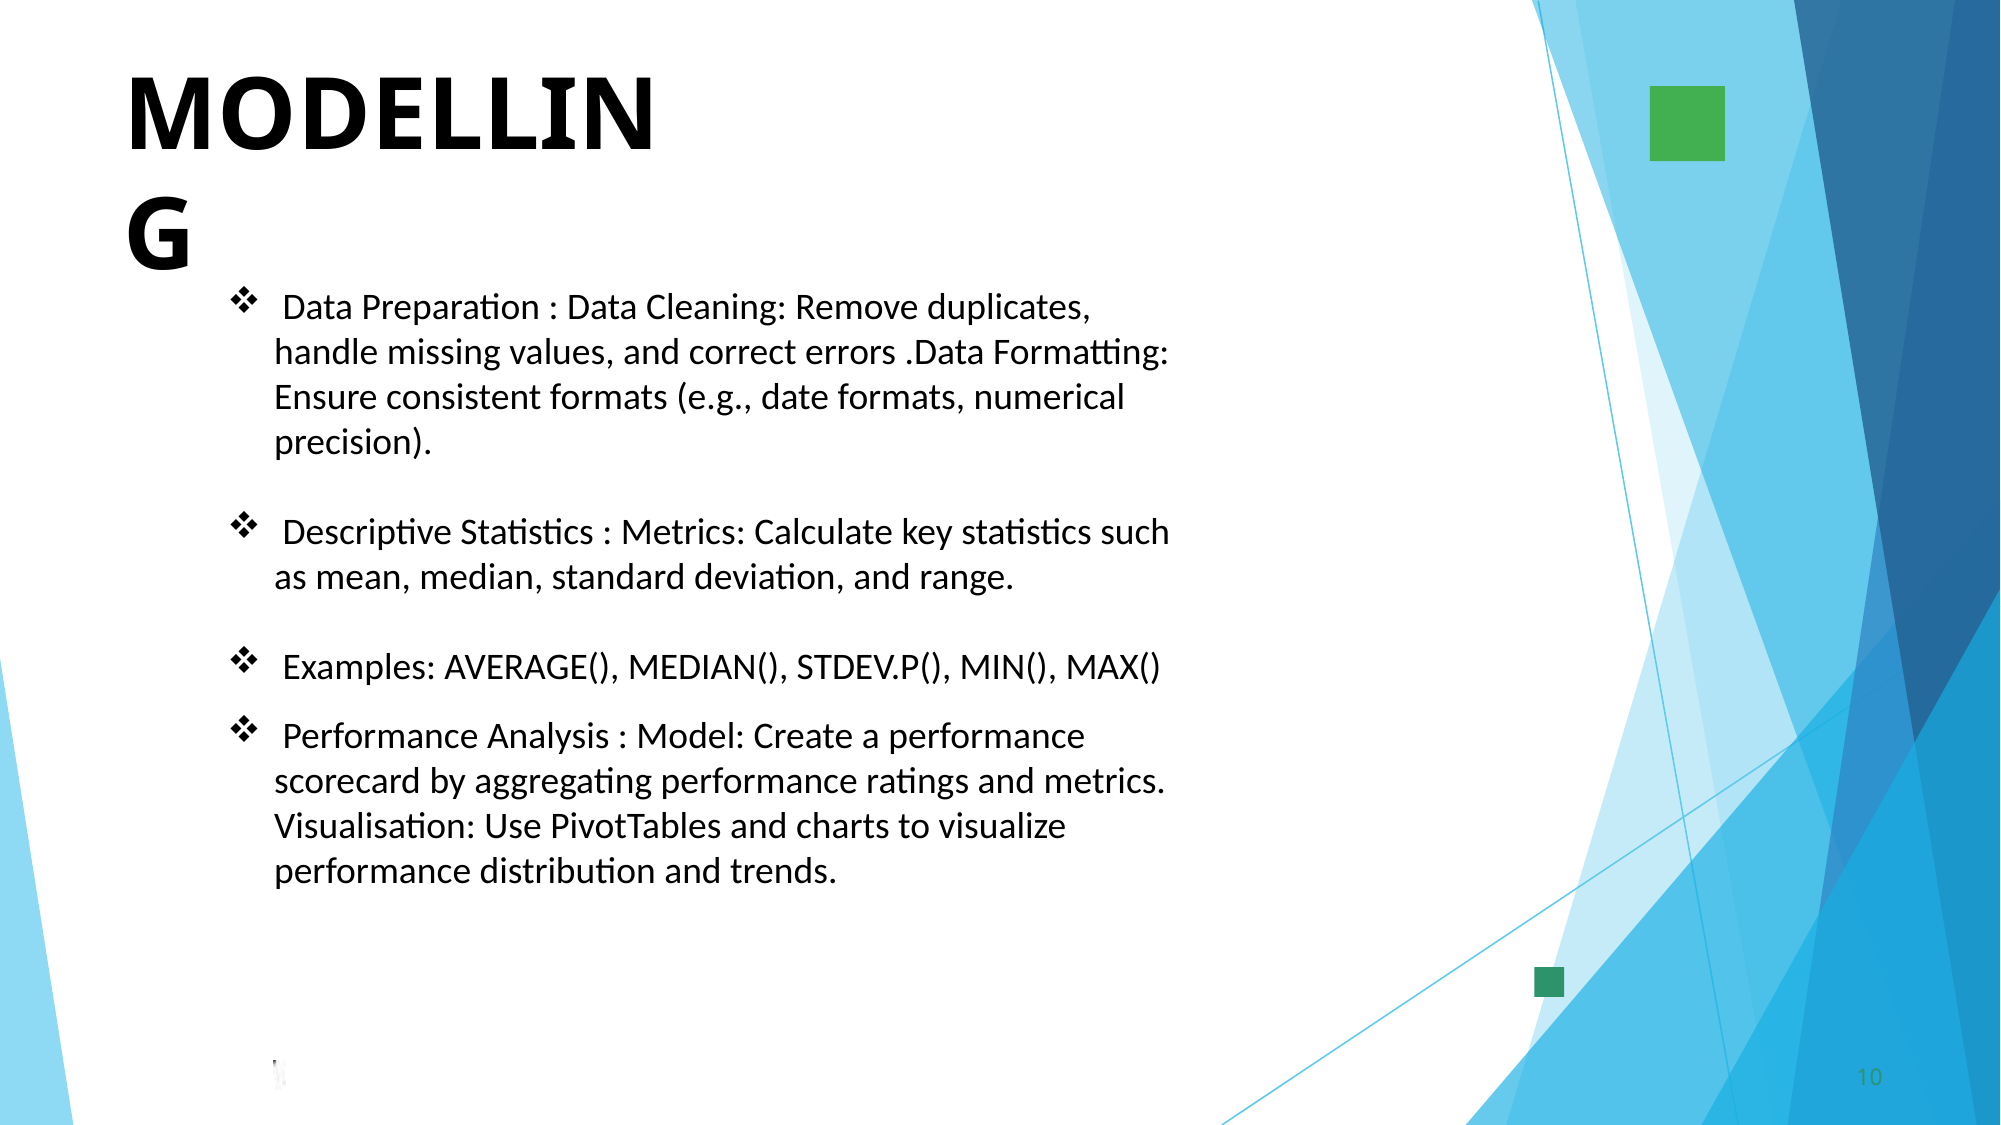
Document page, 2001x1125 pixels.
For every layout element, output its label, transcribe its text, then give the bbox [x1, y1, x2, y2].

text_box Performance Analysis : Model: Create a performance scorecard by aggregating performance ratings and metrics. Visualisation: Use PivotTables and charts to visualize performance distribution and trends. [212, 703, 1213, 899]
text_box [1649, 86, 1725, 162]
text_box MODELLING [121, 47, 664, 290]
text_box 10 [1849, 1061, 1888, 1095]
picture [273, 1060, 287, 1091]
text_box [1534, 967, 1565, 997]
text_box Data Preparation : Data Cleaning: Remove duplicates, handle missing values, and correct errors .Data Formatting: Ensure consistent formats (e.g., date formats, numerical precision). Descriptive Statistics : Metrics: Calculate key statistics such as mean, median, standard deviation, and range. Examples: AVERAGE(), MEDIAN(), STDEV.P(), MIN(), MAX() [212, 274, 1213, 695]
